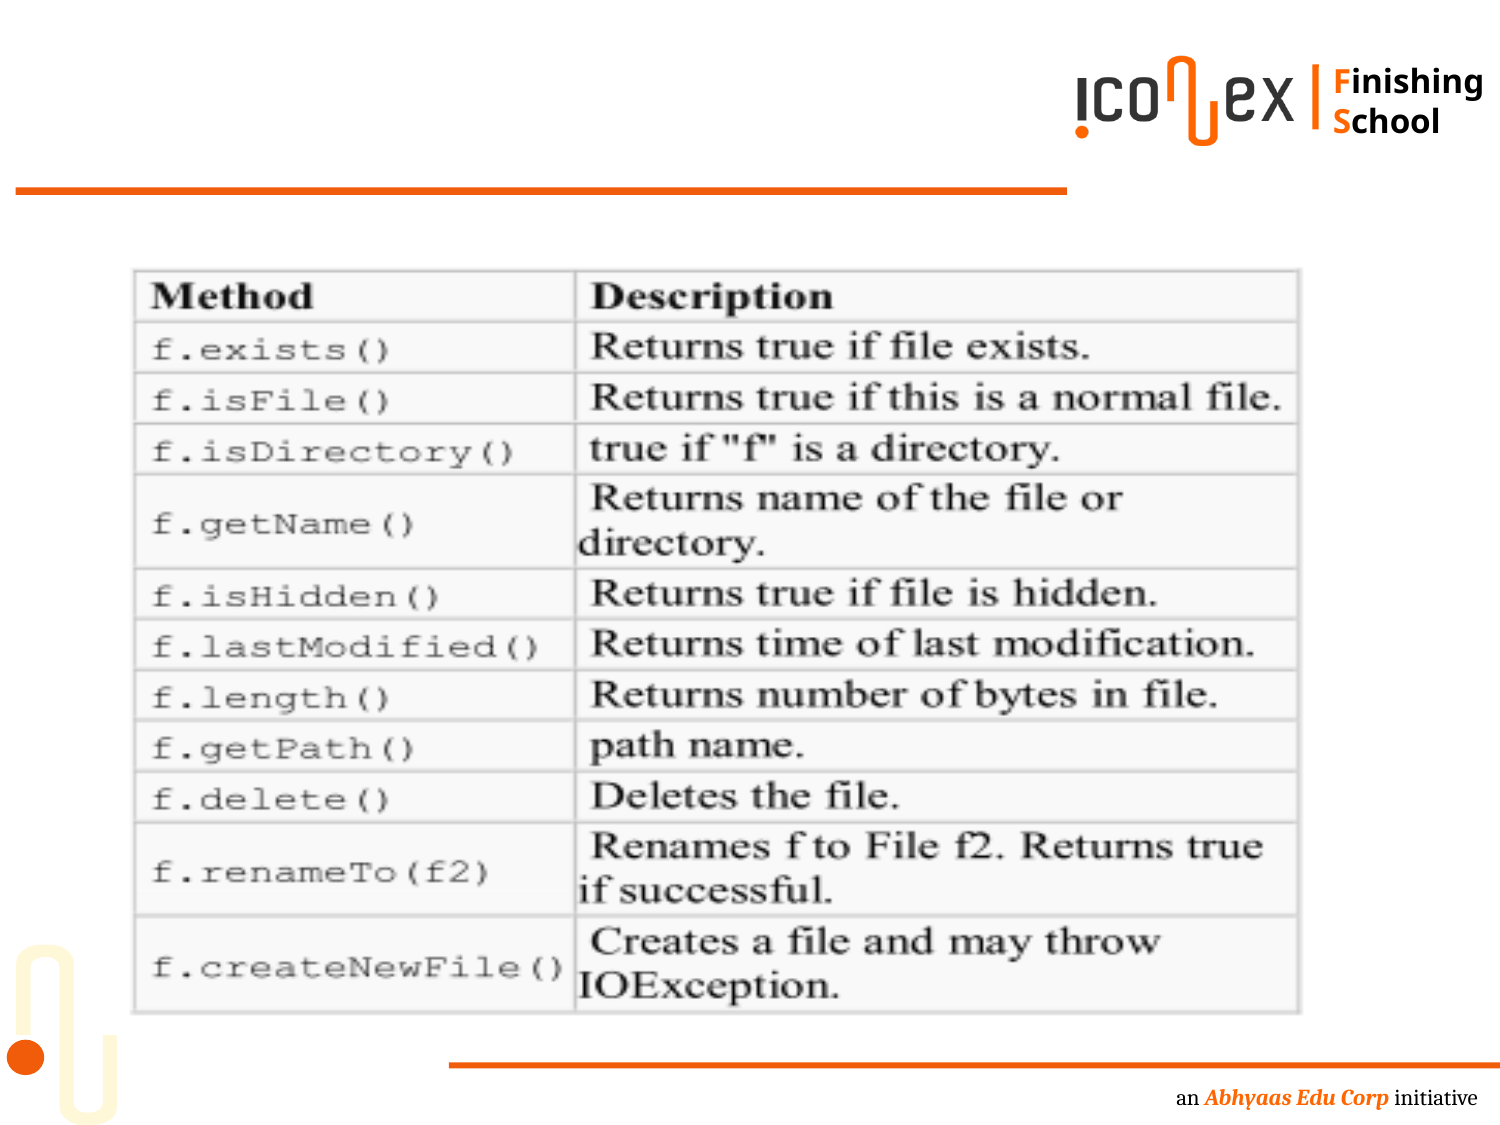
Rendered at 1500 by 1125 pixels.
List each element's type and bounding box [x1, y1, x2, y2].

picture [1073, 53, 1294, 146]
list [124, 249, 1313, 1024]
